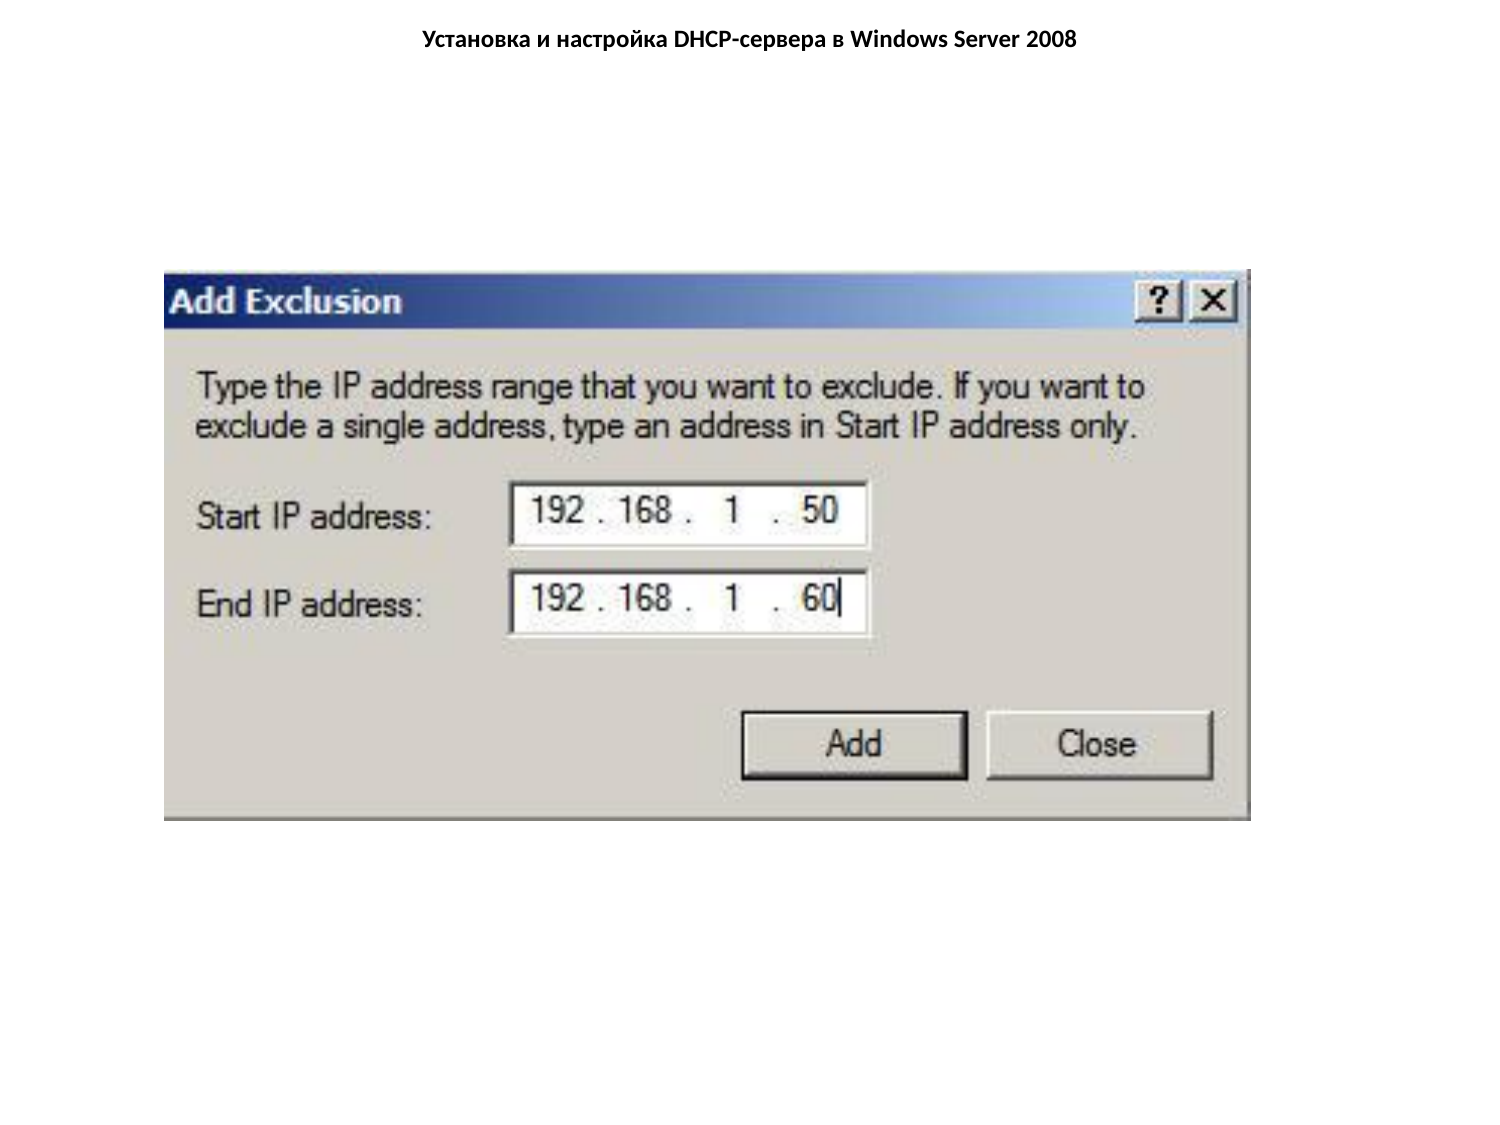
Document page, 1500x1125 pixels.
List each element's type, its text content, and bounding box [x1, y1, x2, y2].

text_box Установка и настройка DHCP-сервера в Windows Server 2008 [407, 15, 1093, 60]
picture [163, 269, 1251, 821]
